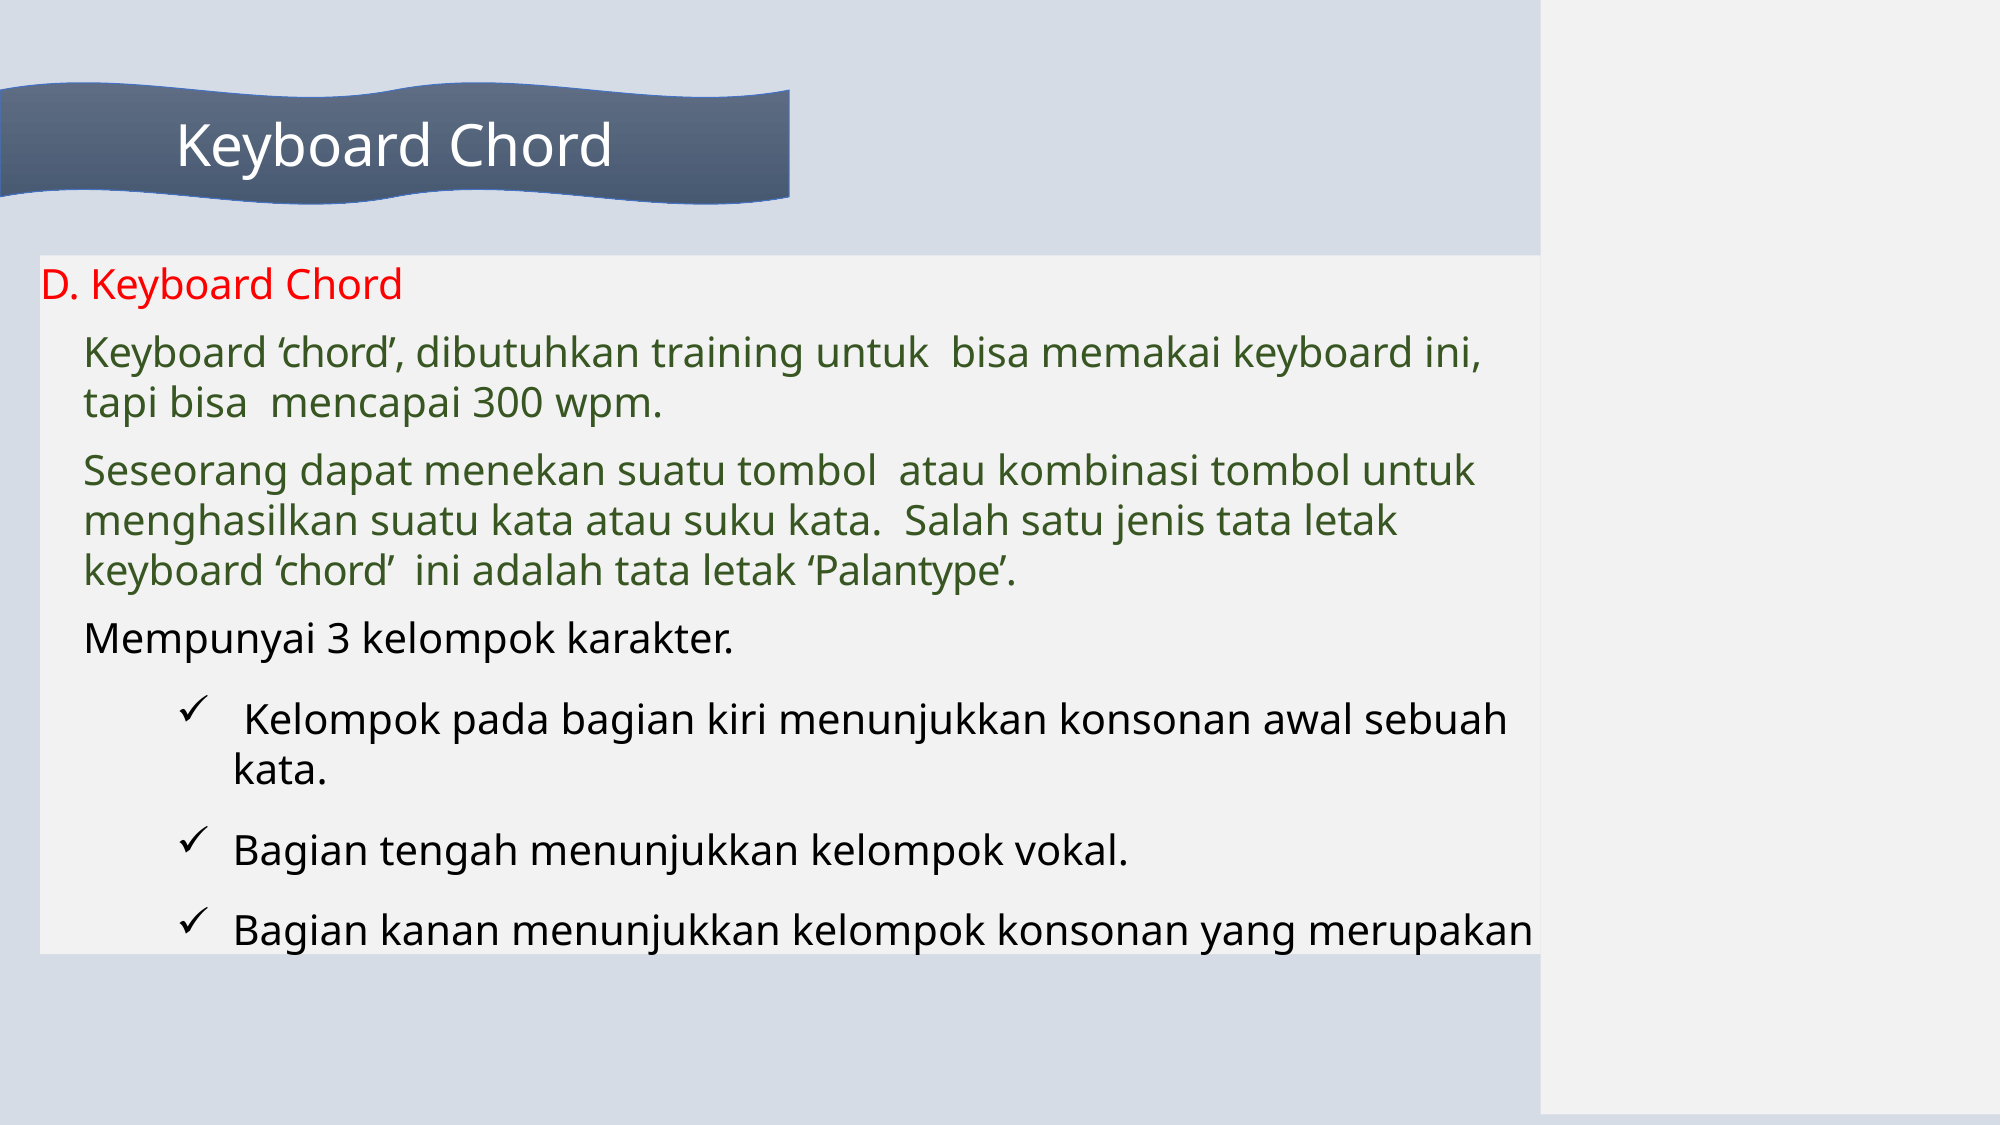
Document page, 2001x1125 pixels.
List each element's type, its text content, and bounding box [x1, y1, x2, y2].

text_box D. Keyboard Chord Keyboard ‘chord’, dibutuhkan training untuk bisa memakai keyboard ini, tapi bisa mencapai 300 wpm. Seseorang dapat menekan suatu tombol atau kombinasi tombol untuk menghasilkan suatu kata atau suku kata. Salah satu jenis tata letak keyboard ‘chord’ ini adalah tata letak ‘Palantype’. Mempunyai 3 kelompok karakter. Kelompok pada bagian kiri menunjukkan konsonan awal sebuah kata. Bagian tengah menunjukkan kelompok vokal. Bagian kanan menunjukkan kelompok konsonan yang merupakan [40, 255, 1541, 955]
text_box Keyboard Chord [0, 82, 790, 205]
text_box [1540, 0, 2000, 1115]
